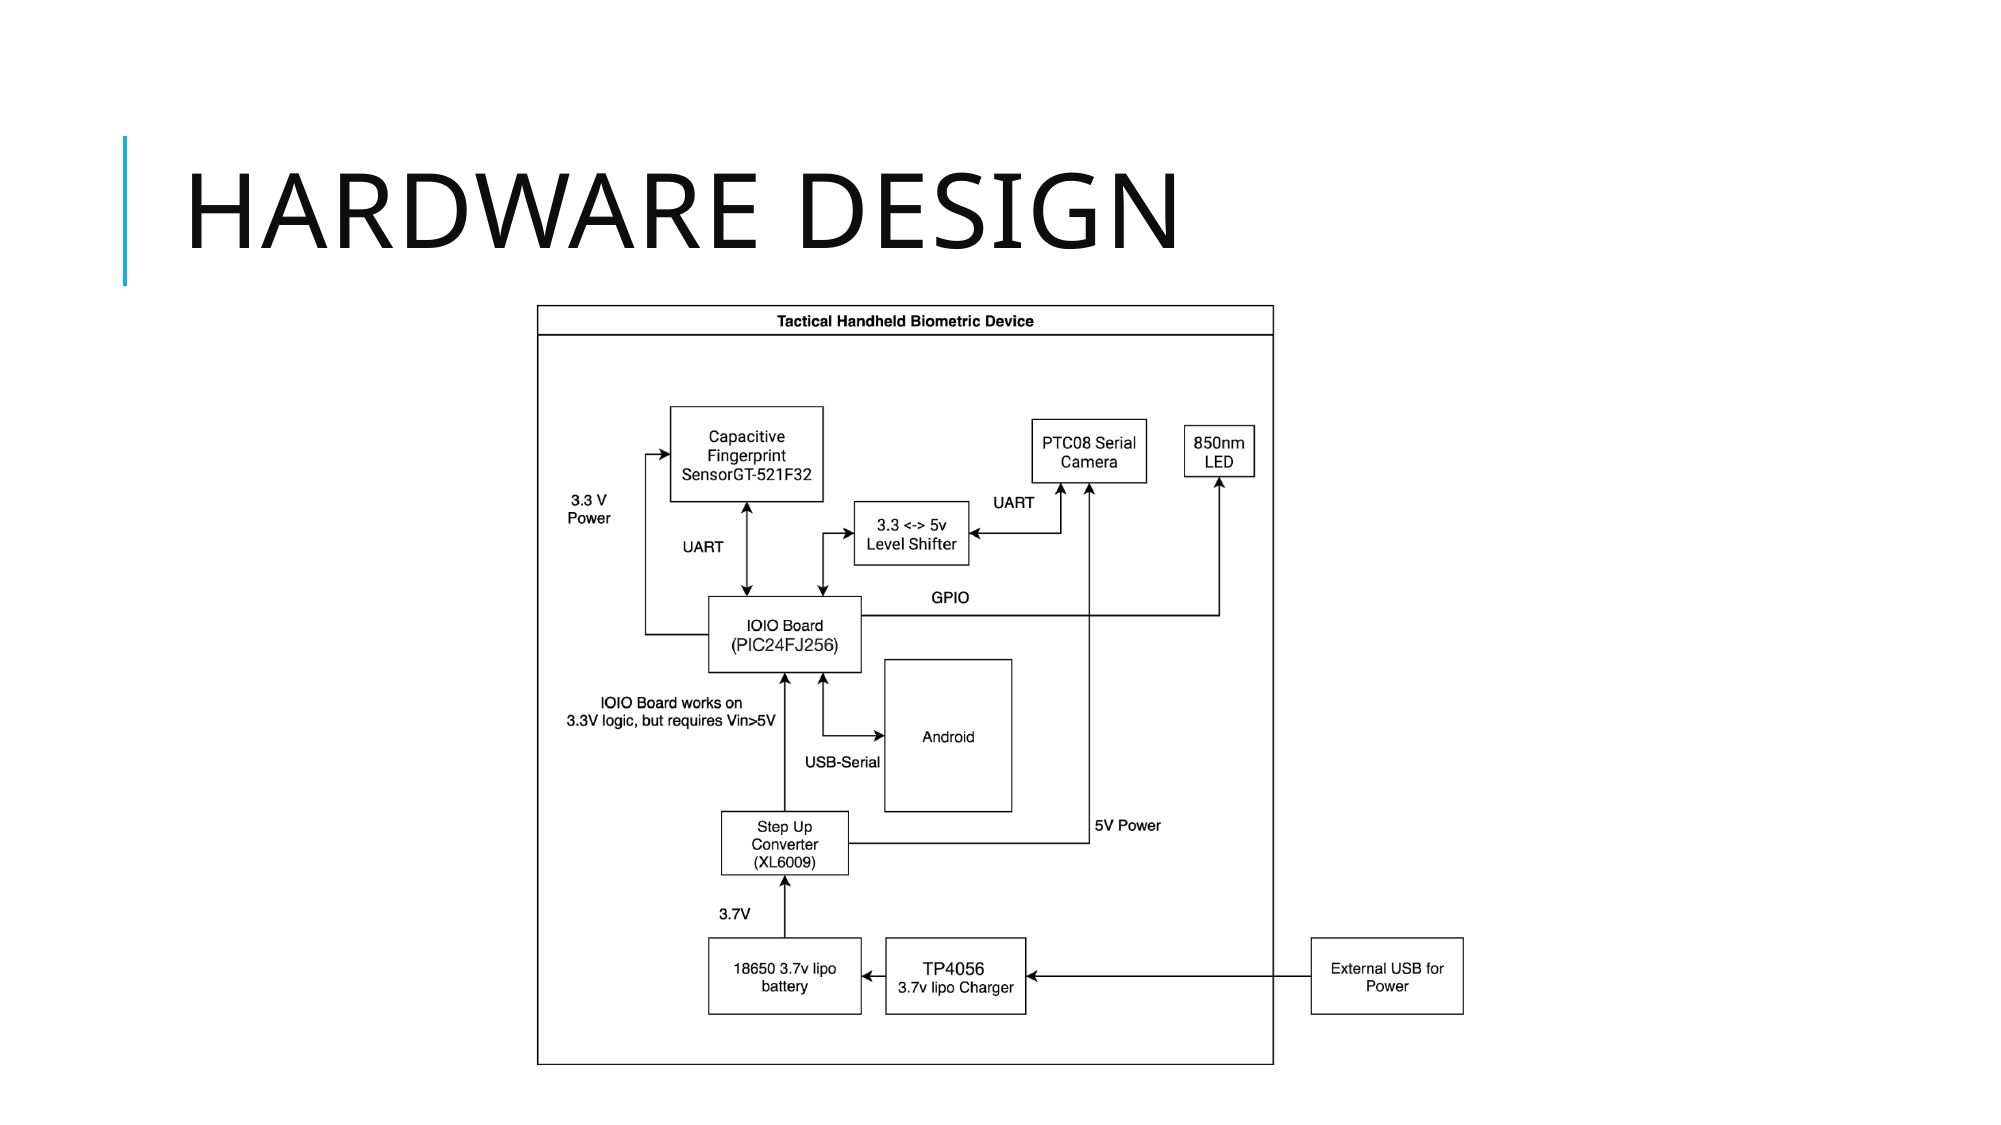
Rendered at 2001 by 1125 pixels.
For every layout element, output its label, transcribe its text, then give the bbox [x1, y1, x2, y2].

picture [536, 304, 1464, 1065]
title Hardware design [168, 96, 1763, 342]
